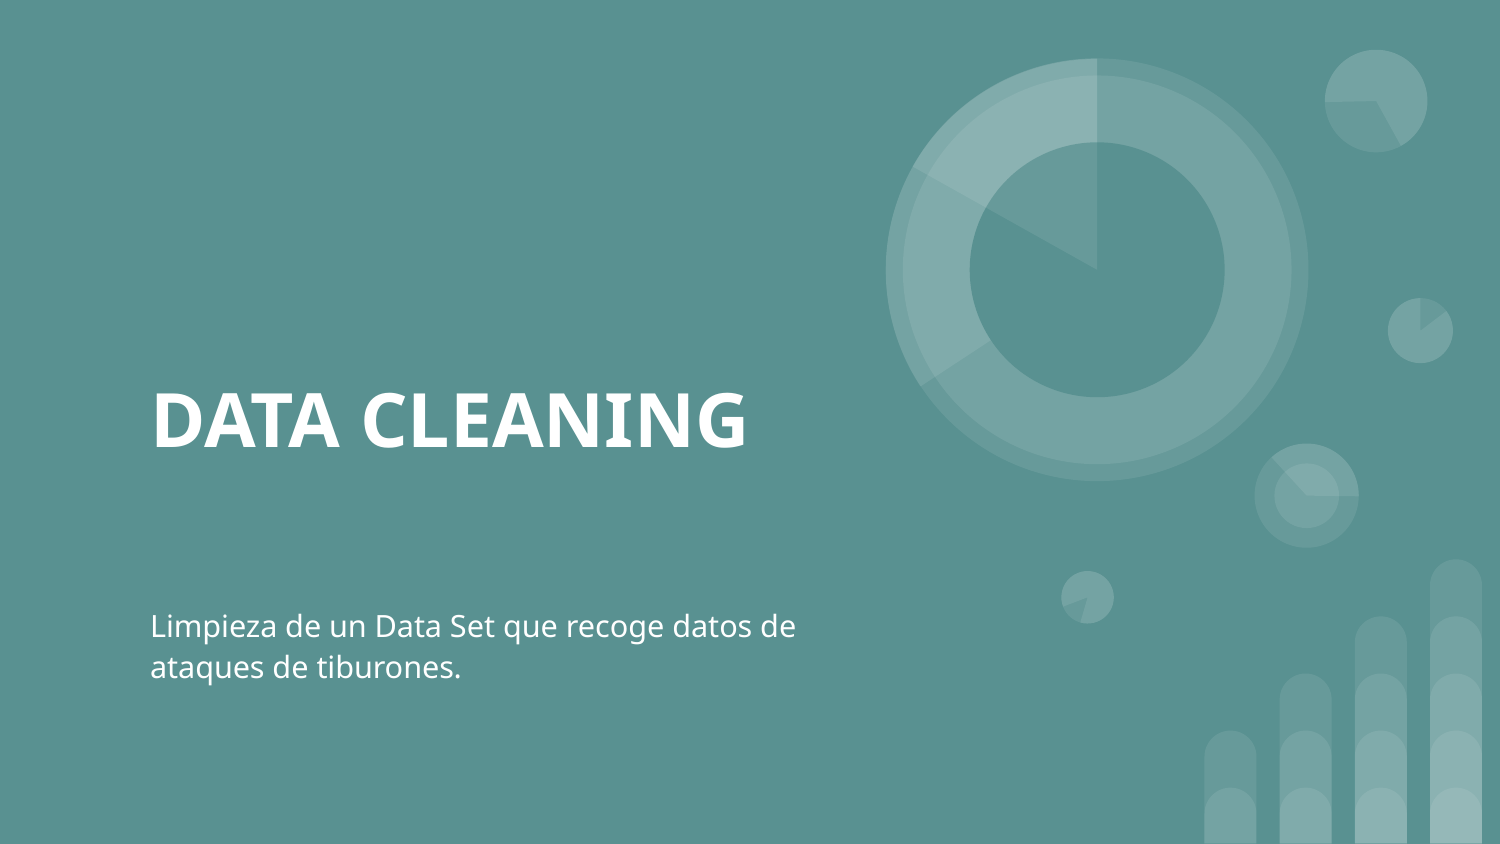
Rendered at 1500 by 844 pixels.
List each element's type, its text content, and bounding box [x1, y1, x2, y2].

subtitle Limpieza de un Data Set que recoge datos de ataques de tiburones. [135, 589, 834, 704]
title DATA CLEANING [135, 264, 834, 572]
